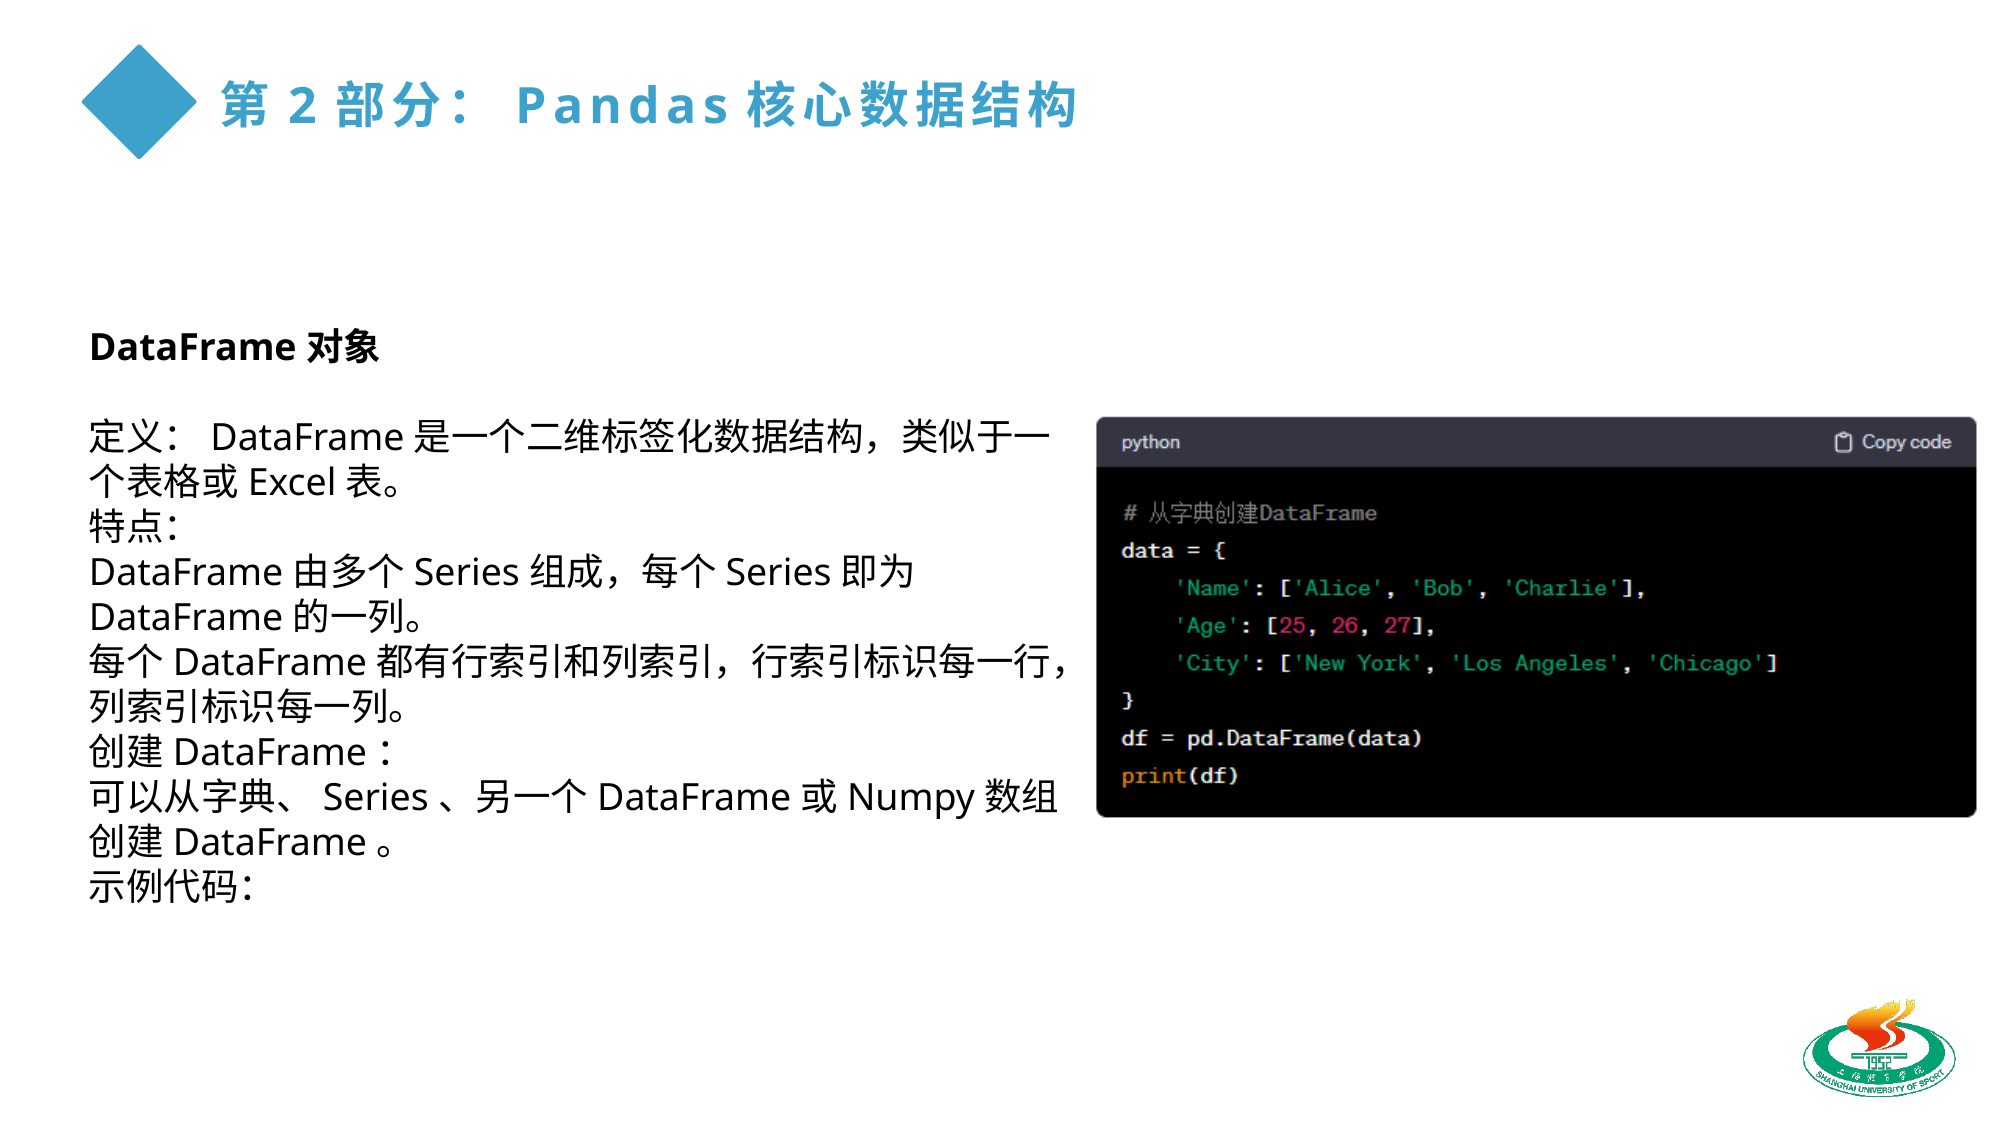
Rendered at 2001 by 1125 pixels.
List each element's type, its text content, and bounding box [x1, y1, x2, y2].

picture [1092, 411, 1983, 827]
text_box DataFrame对象 定义：DataFrame是一个二维标签化数据结构，类似于一个表格或Excel表。 特点： DataFrame由多个Series组成，每个Series即为DataFrame的一列。 每个DataFrame都有行索引和列索引，行索引标识每一行，列索引标识每一列。 创建DataFrame： 可以从字典、Series、另一个DataFrame或Numpy数组创建DataFrame。 示例代码： [74, 315, 1093, 916]
picture [1782, 992, 1976, 1105]
